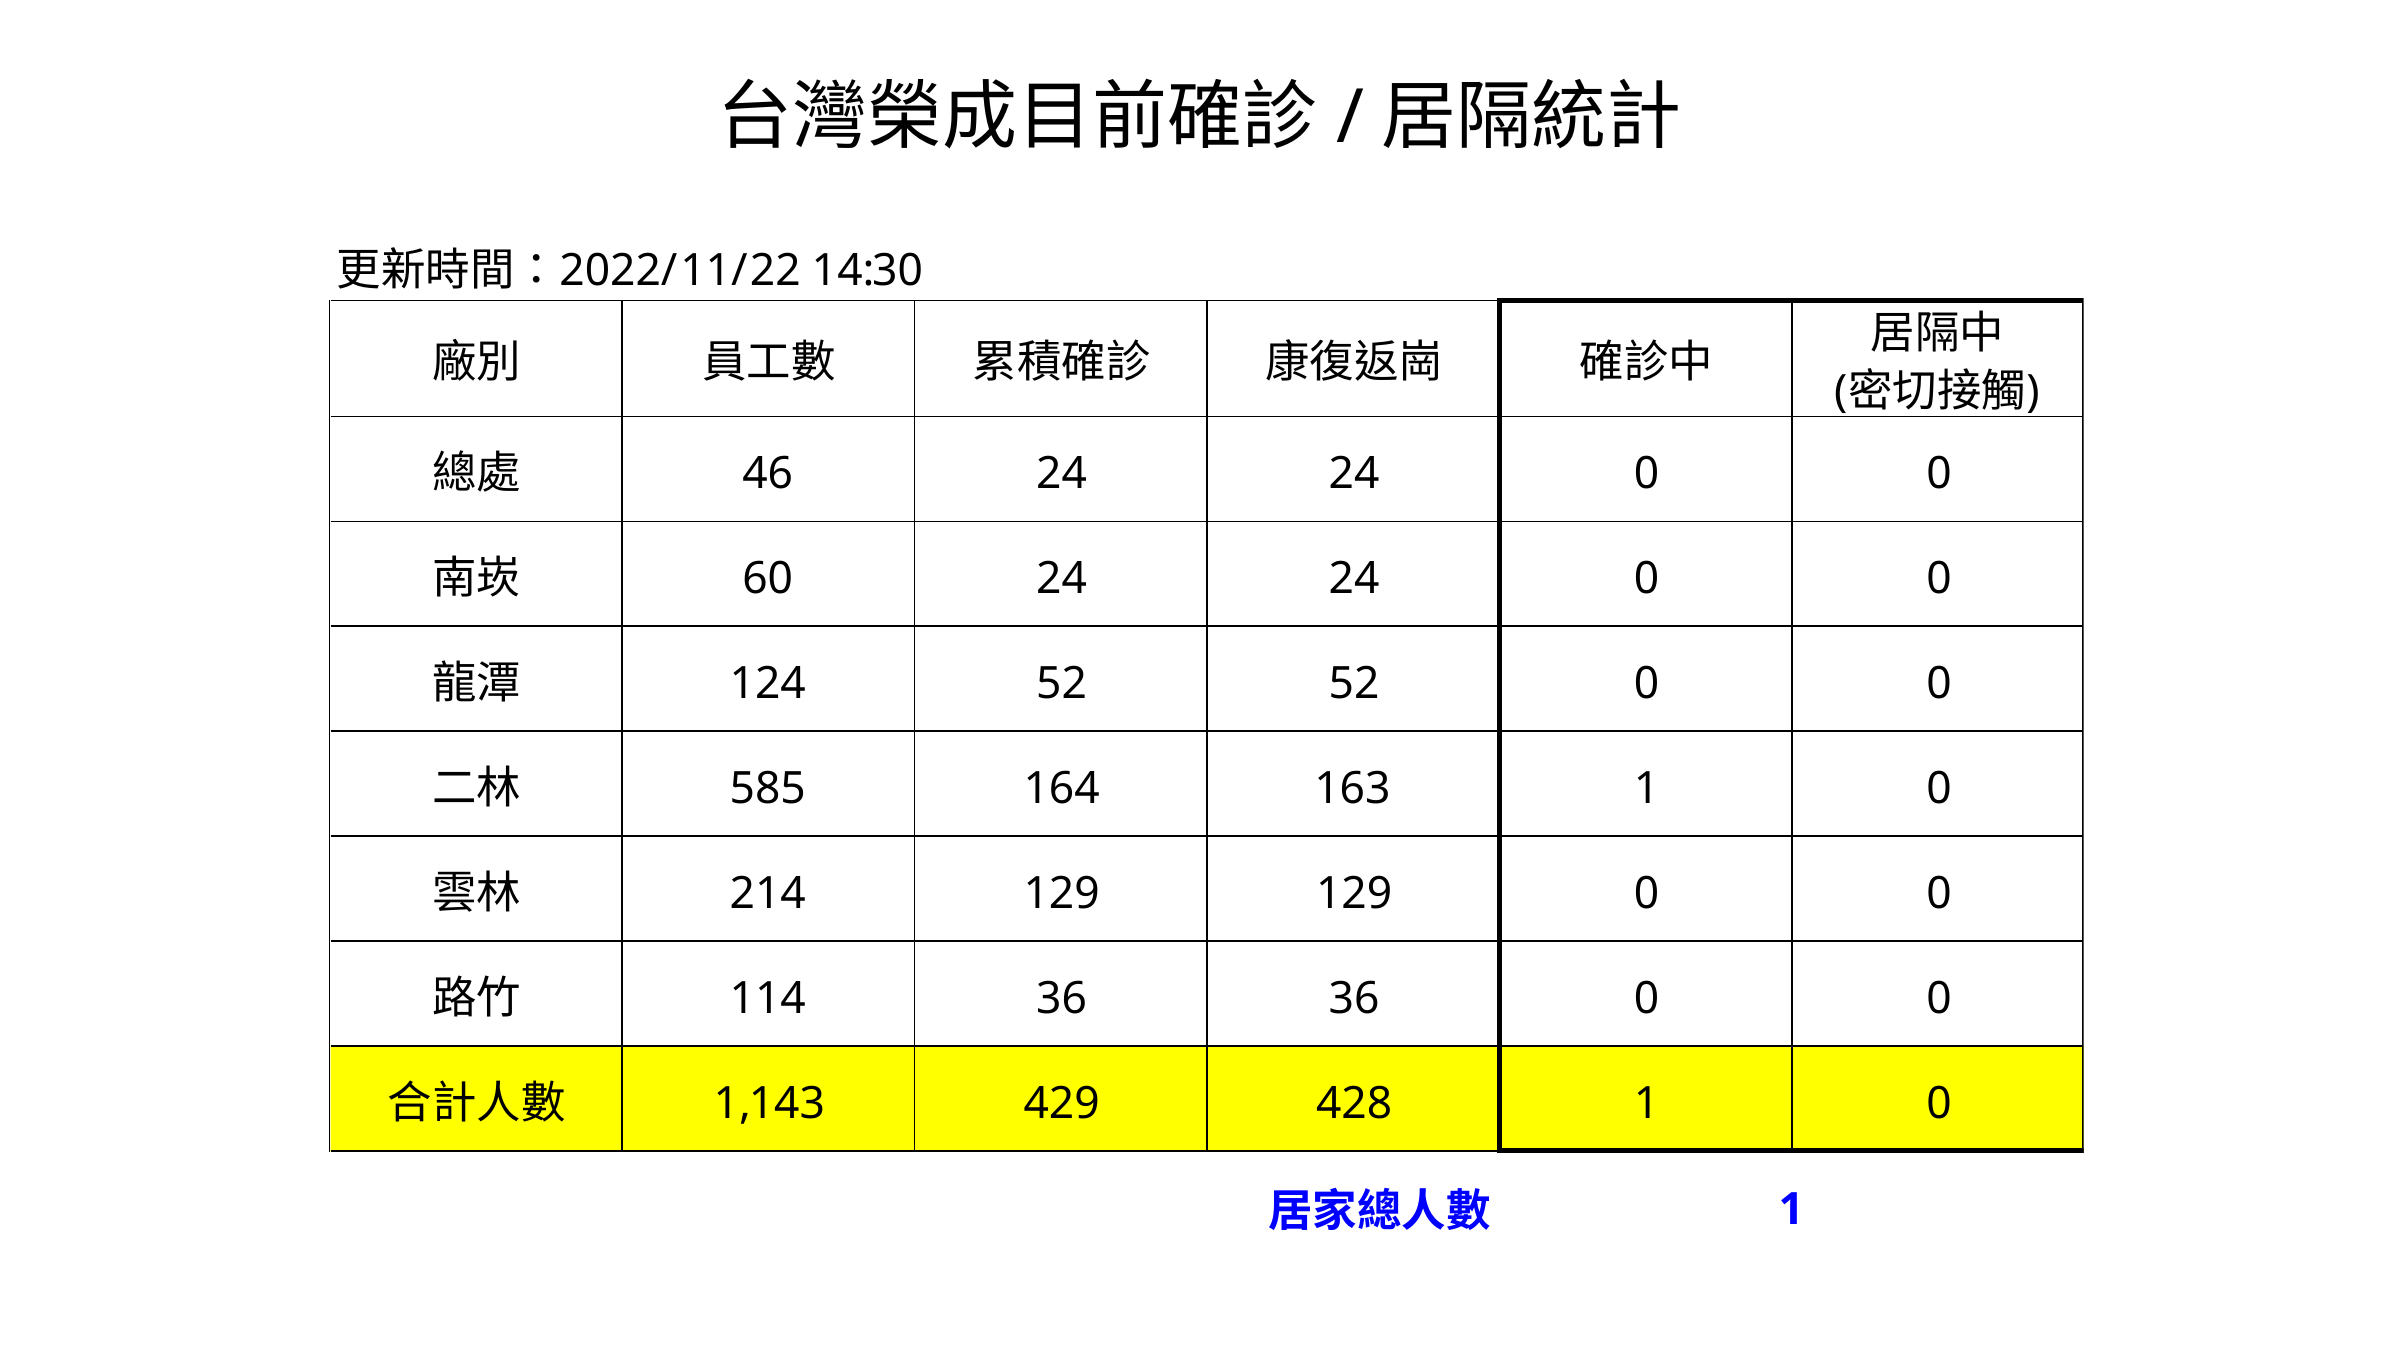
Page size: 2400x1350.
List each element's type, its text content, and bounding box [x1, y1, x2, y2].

text_box 台灣榮成目前確診/居隔統計 [703, 59, 1697, 165]
picture [328, 231, 2086, 1238]
